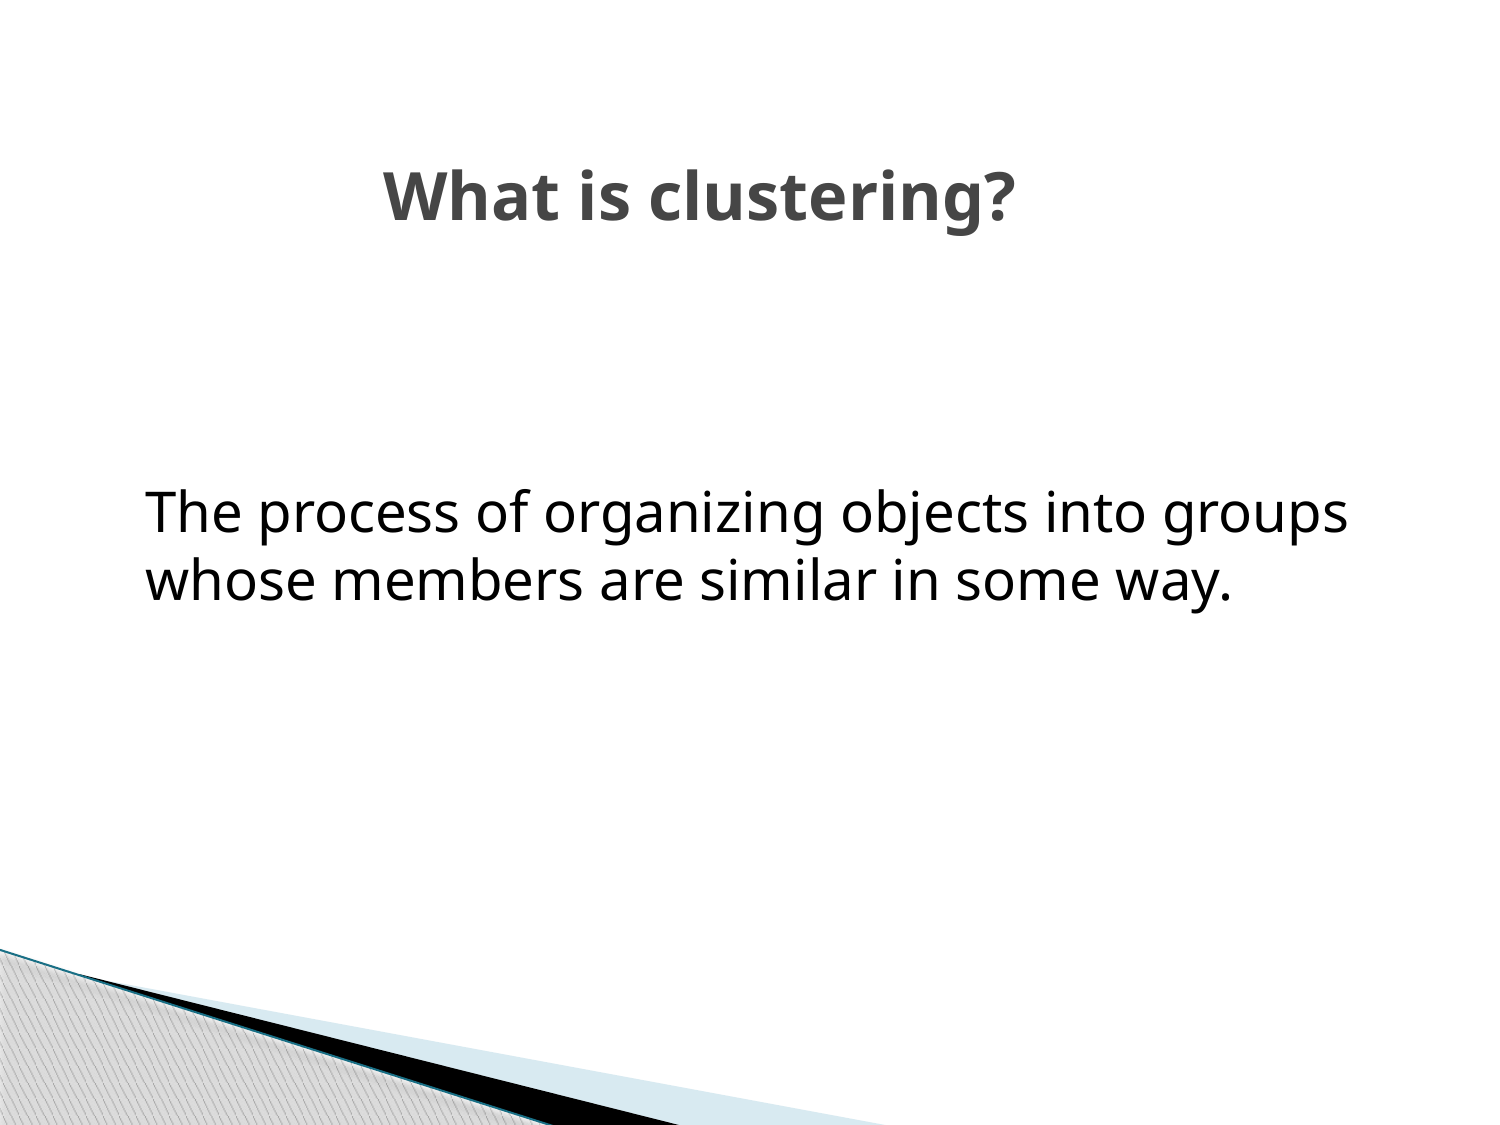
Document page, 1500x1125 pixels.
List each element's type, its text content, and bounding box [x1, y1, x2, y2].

list The process of organizing objects into groups whose members are similar in some way. [112, 468, 1425, 657]
title What is clustering? [200, 99, 1200, 288]
